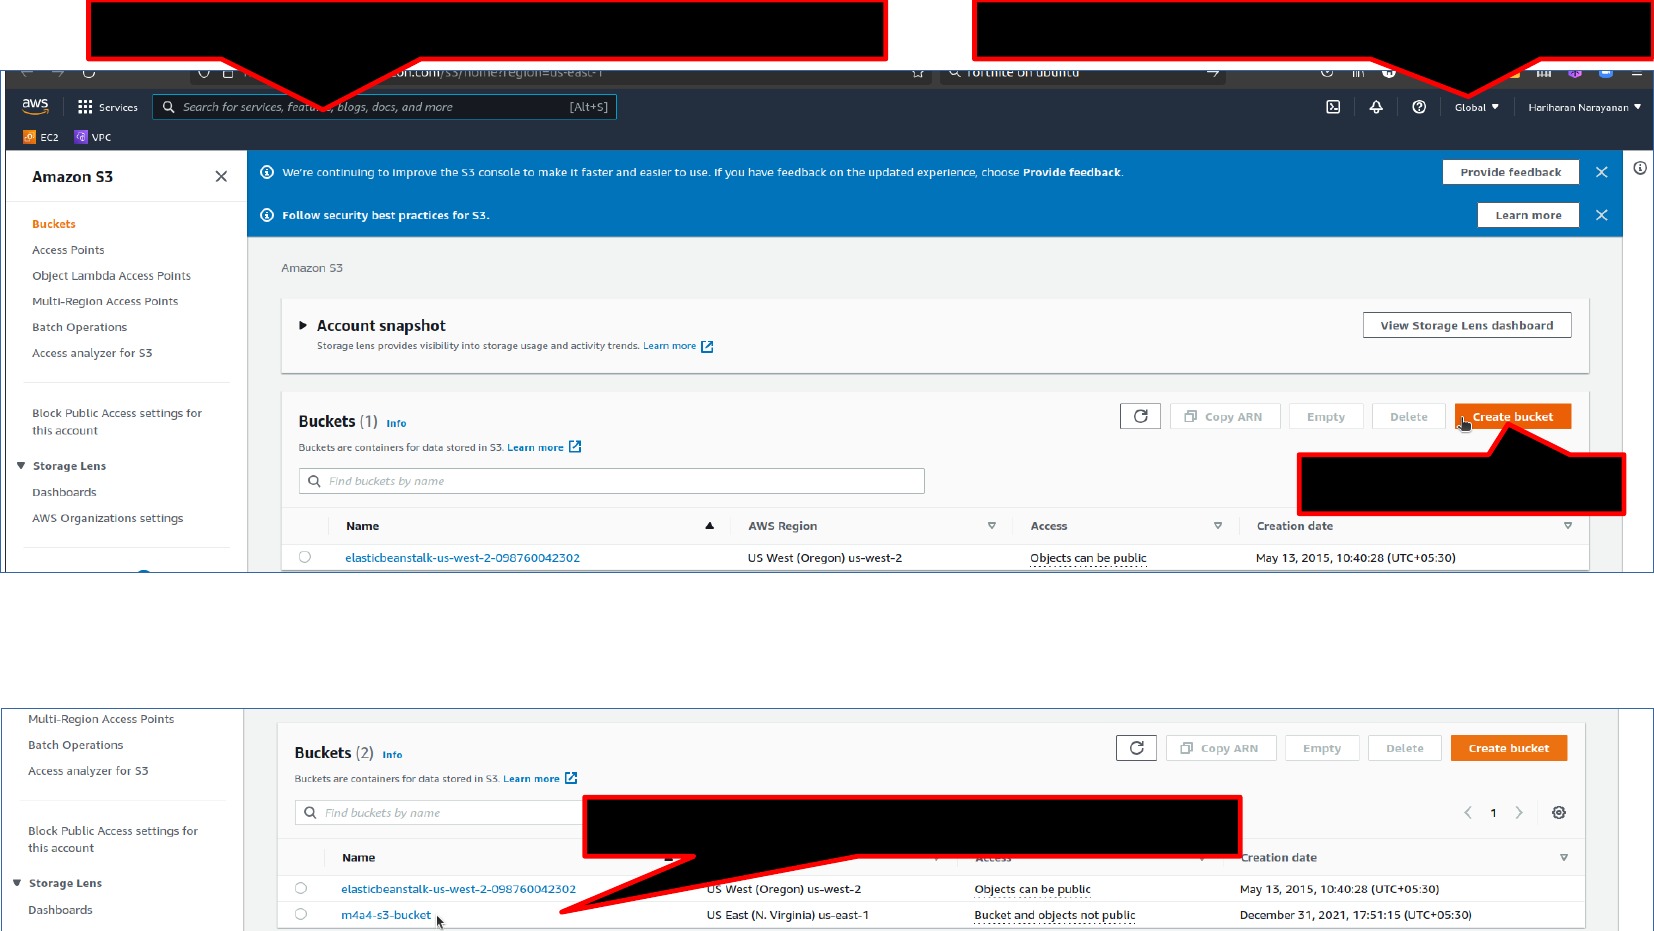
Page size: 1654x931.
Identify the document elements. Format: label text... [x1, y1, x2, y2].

picture [1, 708, 1654, 931]
picture [0, 70, 1654, 574]
text_box 1. Type S3 in search bar. Open S3 dashboard [88, 0, 886, 68]
text_box 2. Note that region changes to Global [974, 0, 1654, 68]
